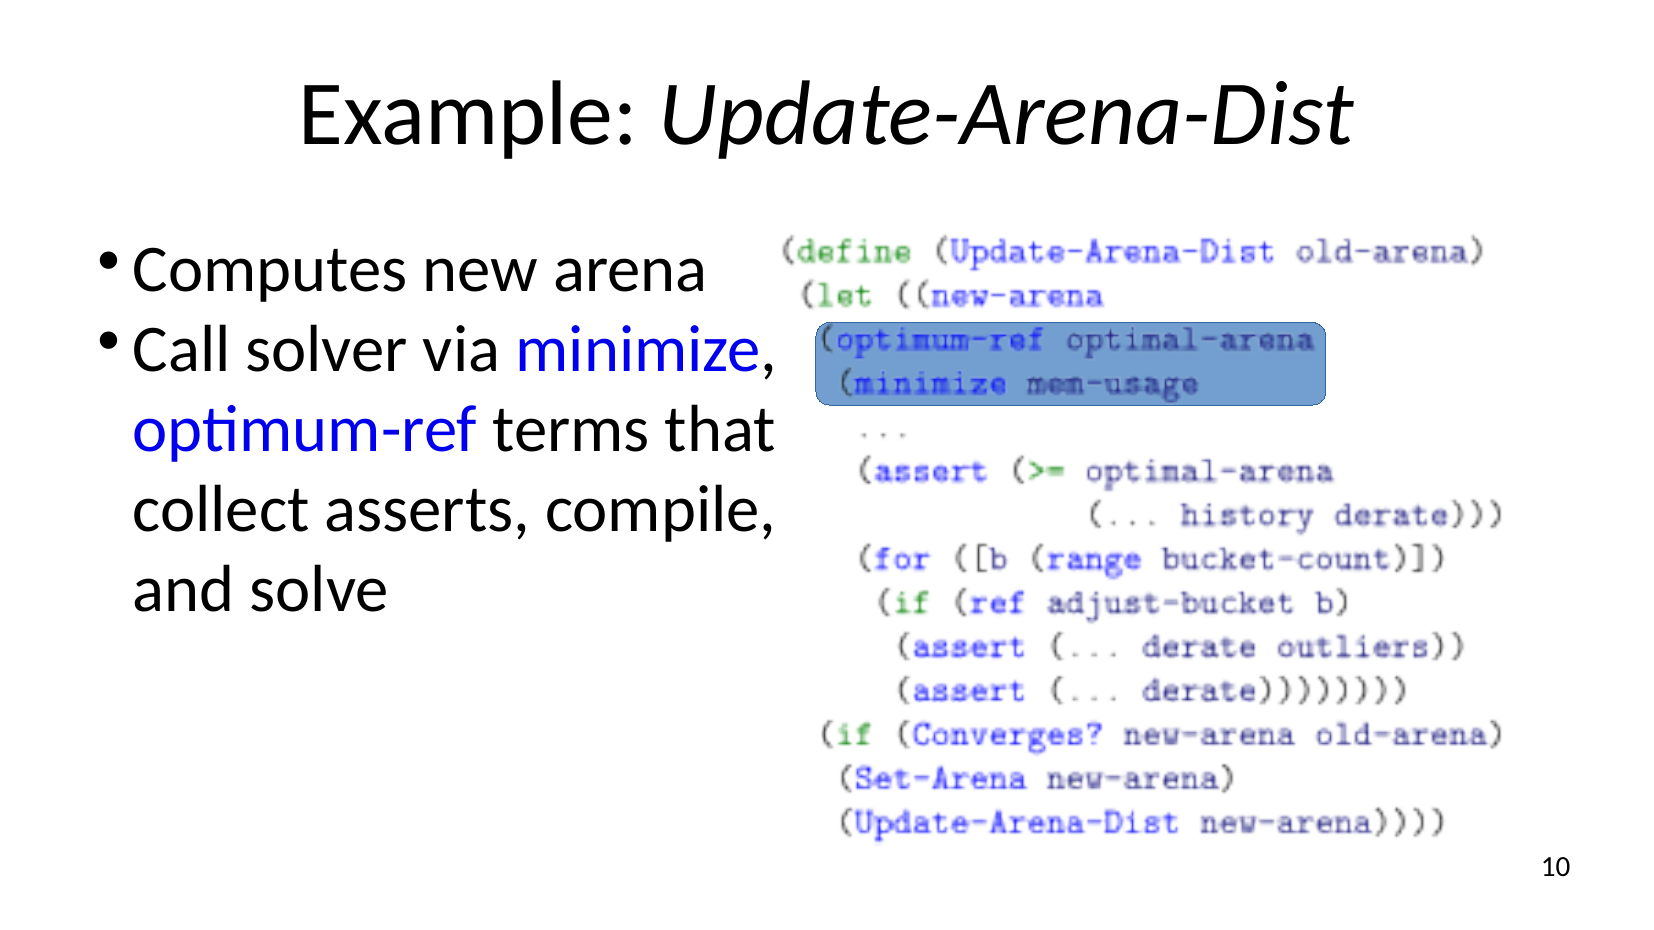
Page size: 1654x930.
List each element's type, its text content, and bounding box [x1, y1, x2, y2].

text_box Computes new arena Call solver via minimize, optimum-ref terms that collect asserts, compile, and solve [82, 217, 889, 930]
title Example: Update-Arena-Dist [82, 37, 1571, 193]
picture [779, 232, 1506, 846]
slide_number 9 [1185, 847, 1571, 912]
